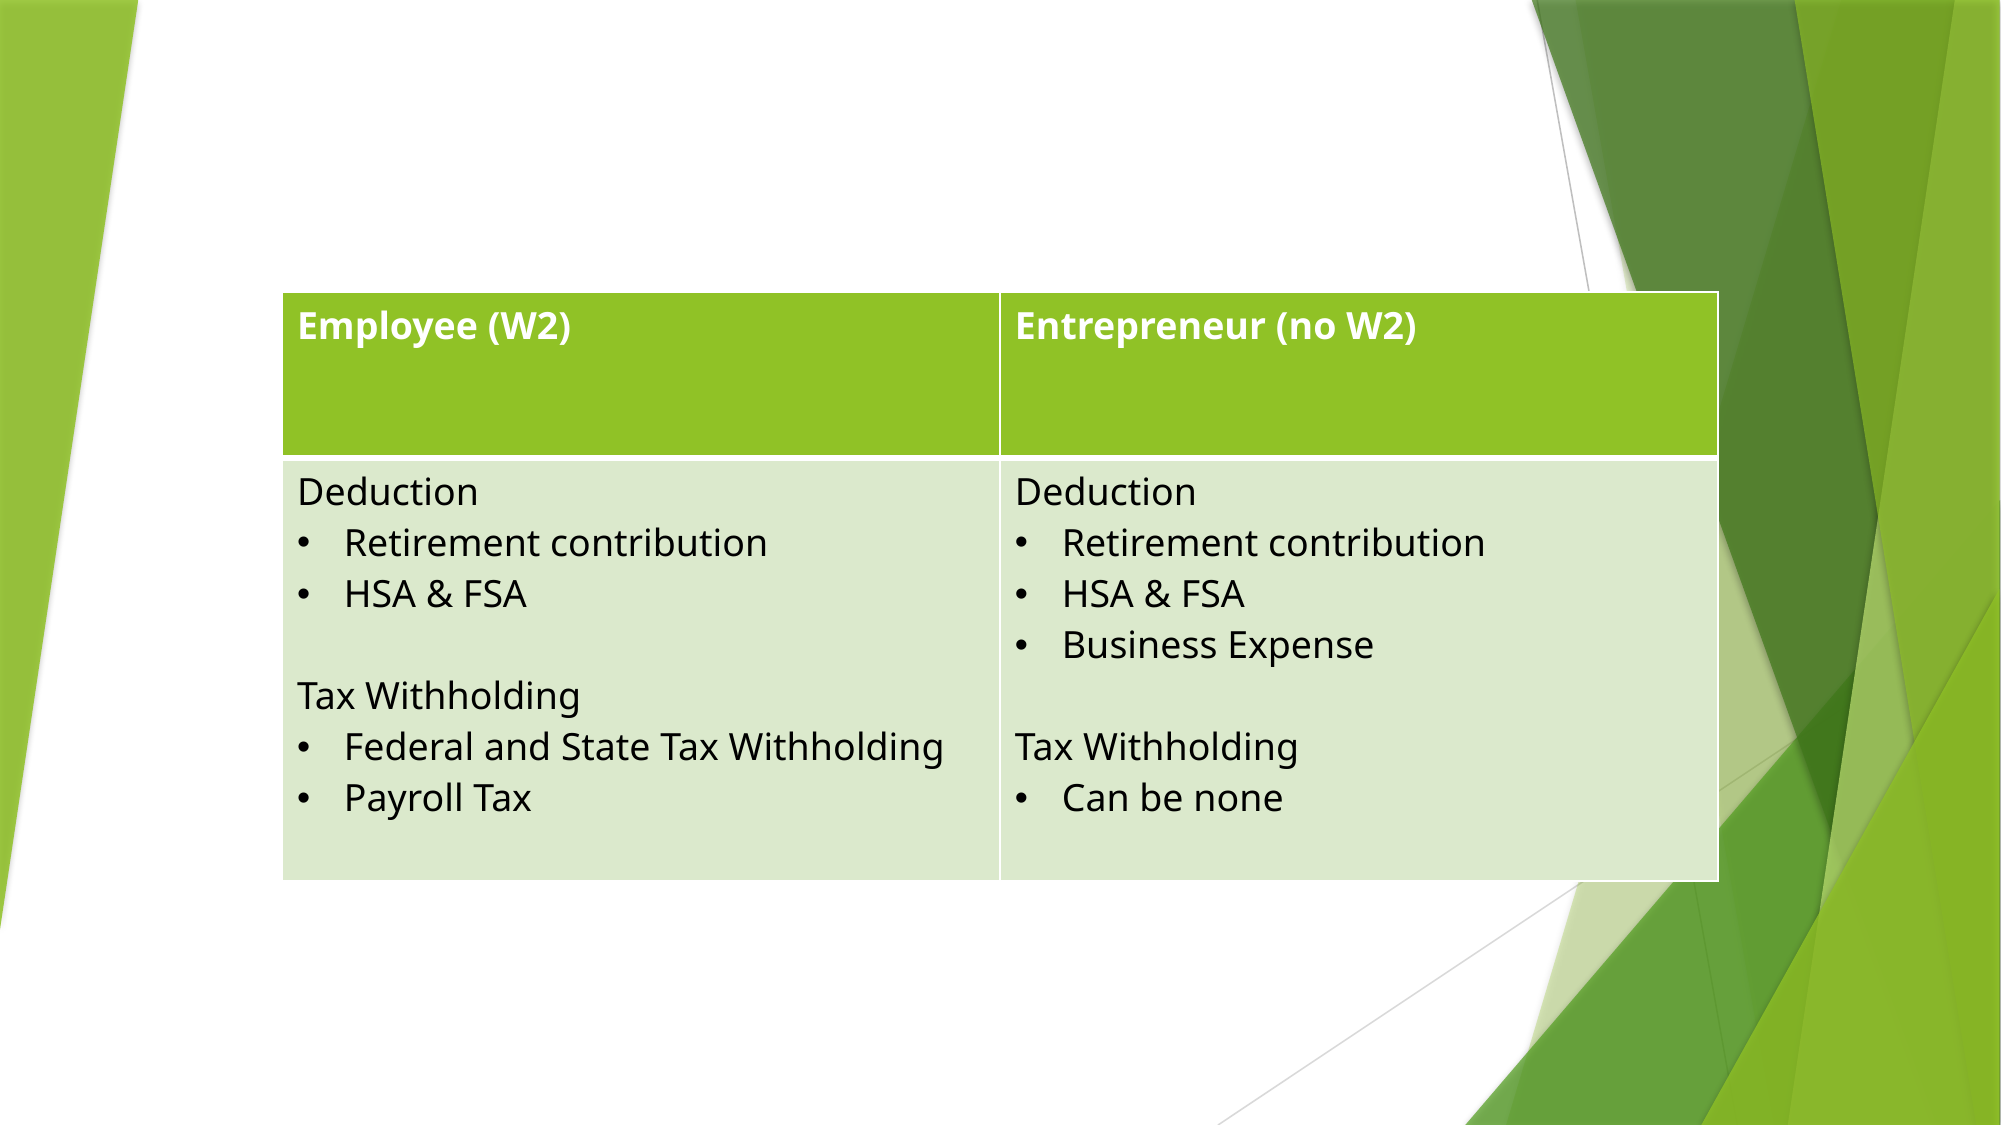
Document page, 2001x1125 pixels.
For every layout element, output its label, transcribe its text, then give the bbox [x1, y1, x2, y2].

table_header Entrepreneur (no W2) [1001, 293, 1717, 455]
table_cell Deduction Retirement contribution HSA & FSA Tax Withholding Federal and State Tax Withholding Payroll Tax [283, 461, 999, 880]
table_header Employee (W2) [283, 293, 999, 455]
table_cell Deduction Retirement contribution HSA & FSA Business Expense Tax Withholding Can be none [1001, 461, 1717, 880]
